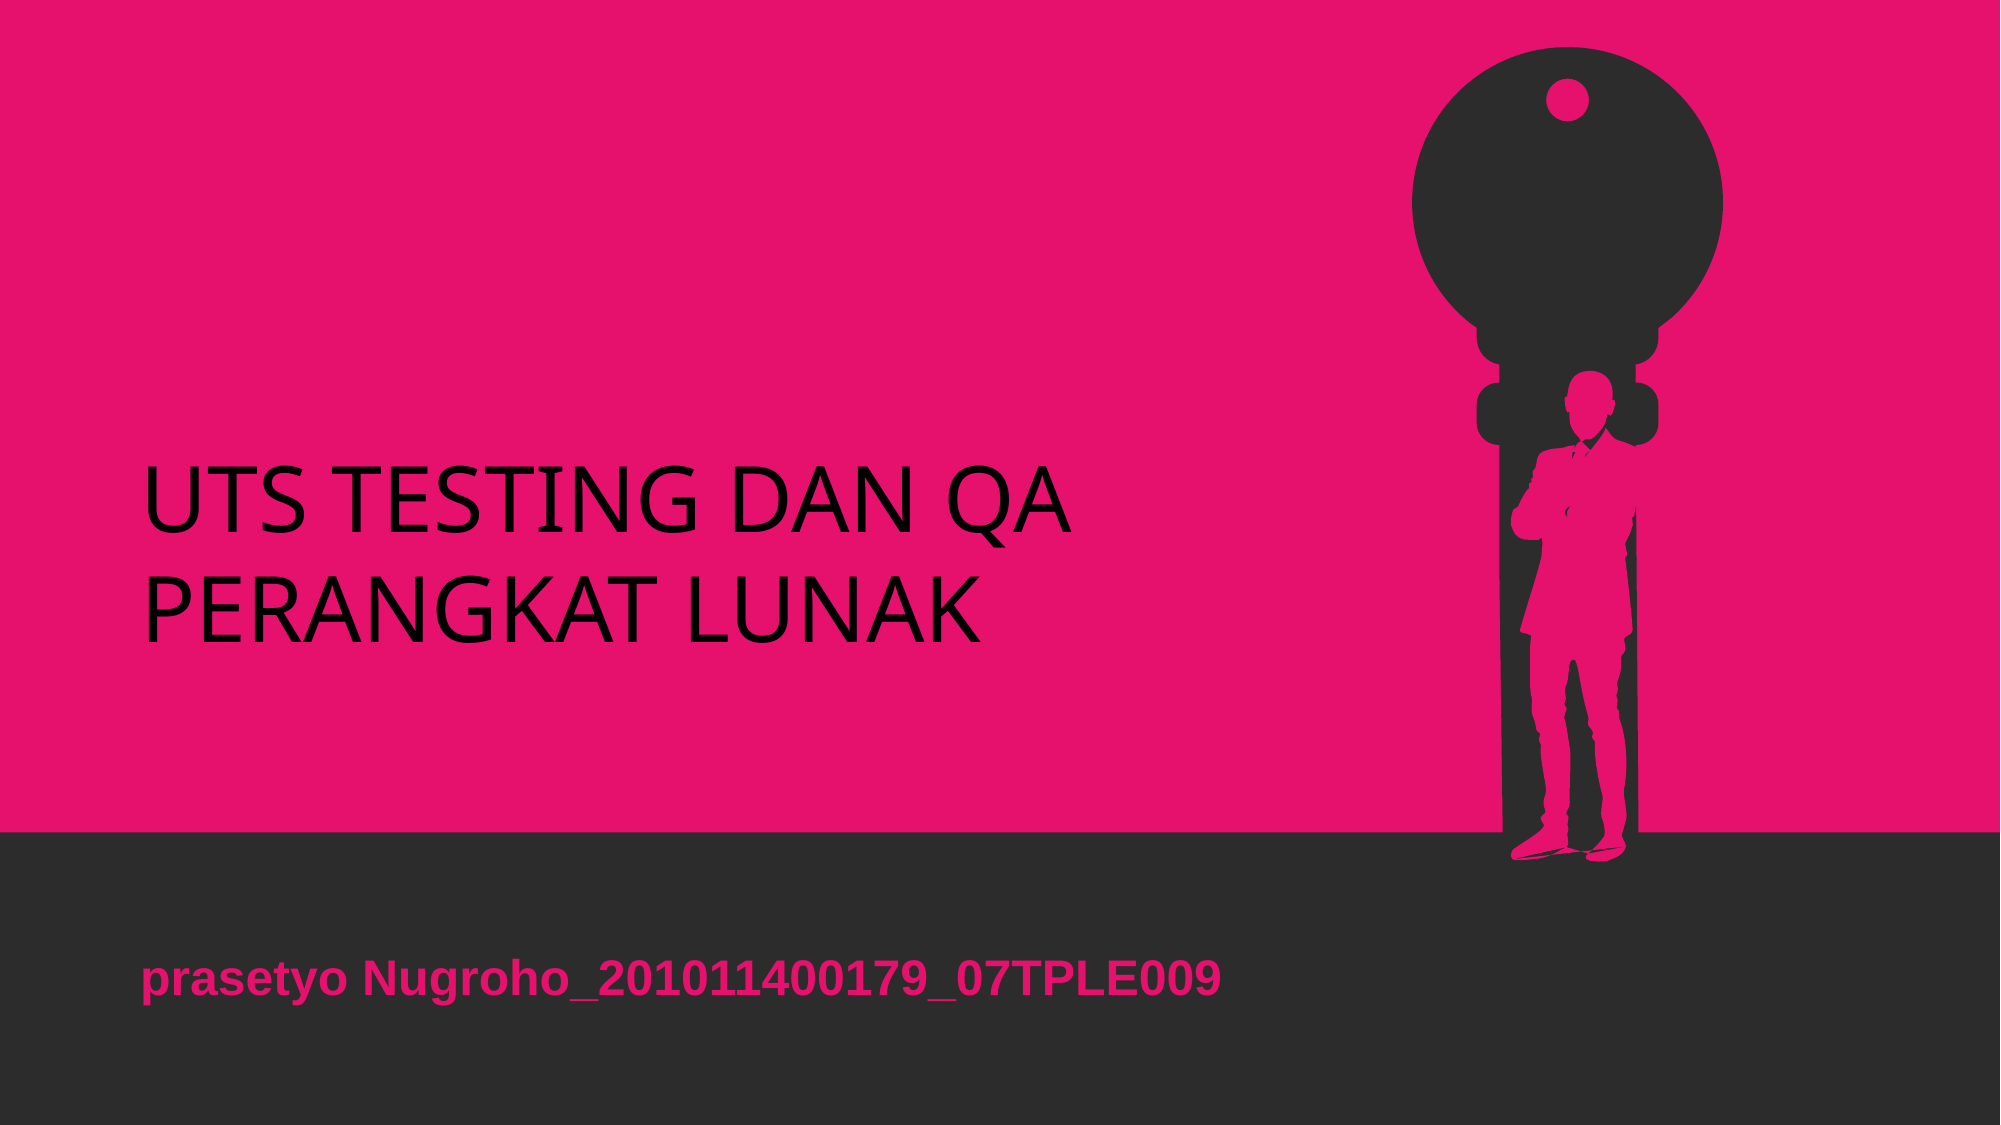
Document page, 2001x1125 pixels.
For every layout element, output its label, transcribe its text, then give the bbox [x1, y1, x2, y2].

text_box [1510, 370, 1646, 862]
text_box [1411, 46, 1725, 835]
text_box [125, 376, 1136, 836]
text_box prasetyo Nugroho_201011400179_07TPLE009 [125, 938, 1486, 1013]
